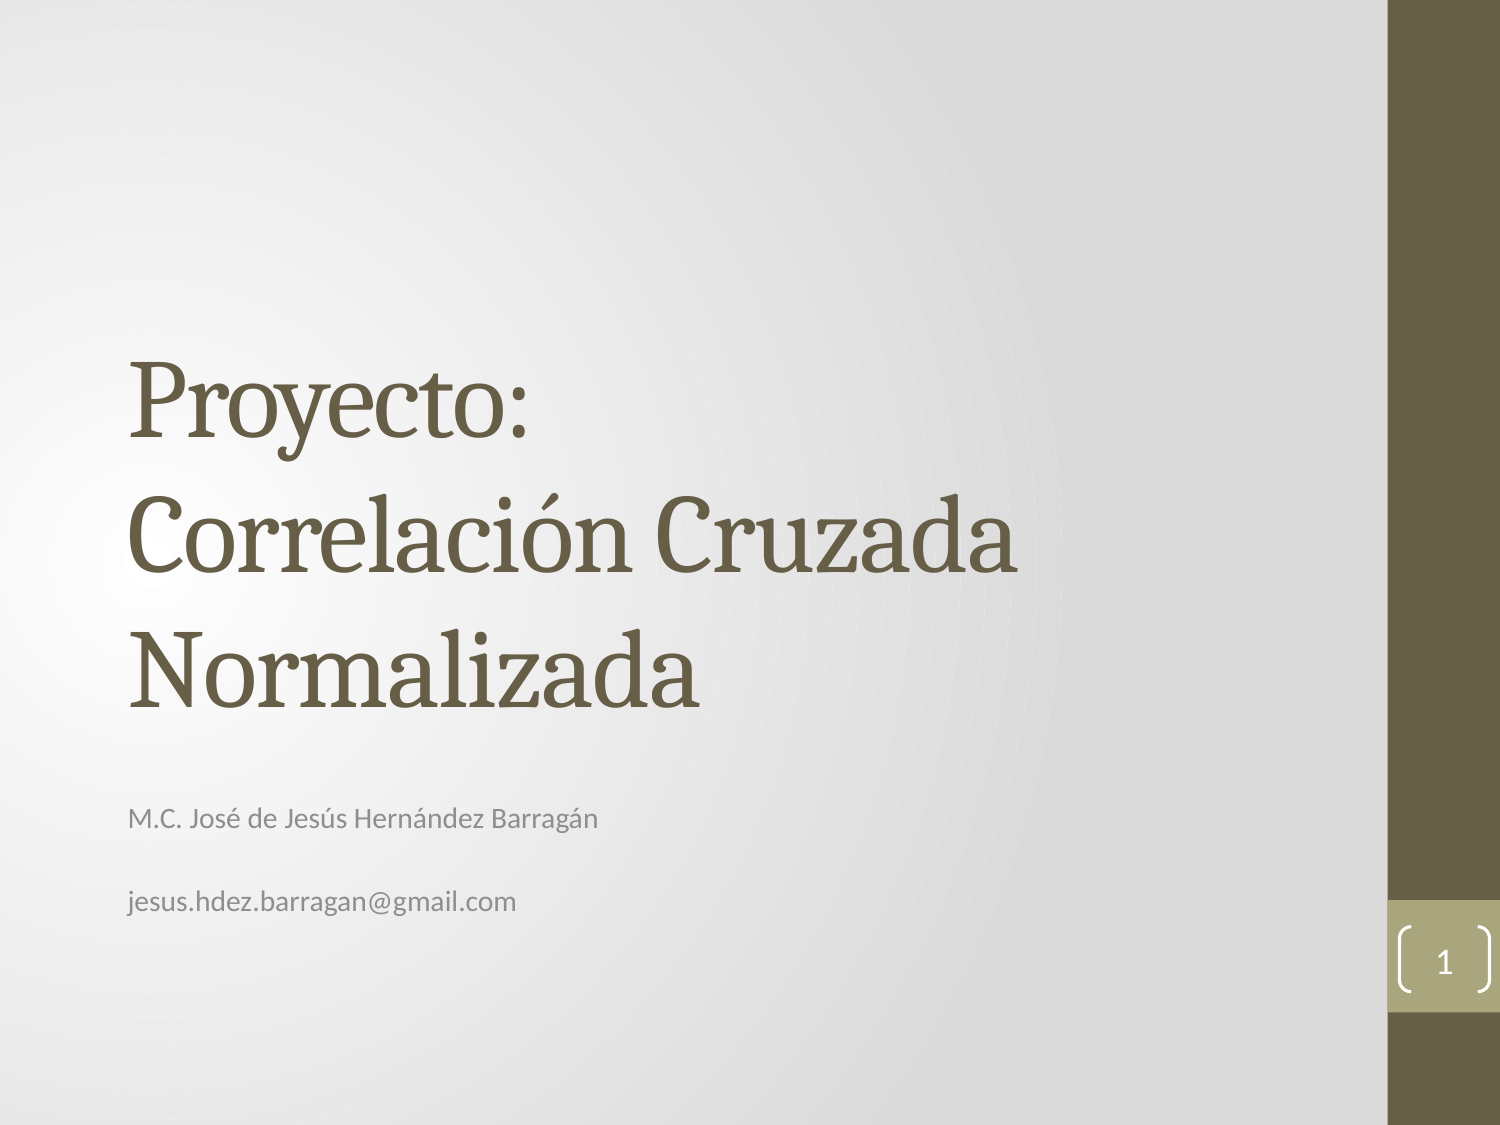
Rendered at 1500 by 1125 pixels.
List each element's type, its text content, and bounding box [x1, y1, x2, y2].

subtitle M.C. José de Jesús Hernández Barragán jesus.hdez.barragan@gmail.com [112, 750, 1173, 925]
title Proyecto: Correlación Cruzada Normalizada [112, 312, 1350, 738]
slide_number 1 [1397, 925, 1492, 994]
